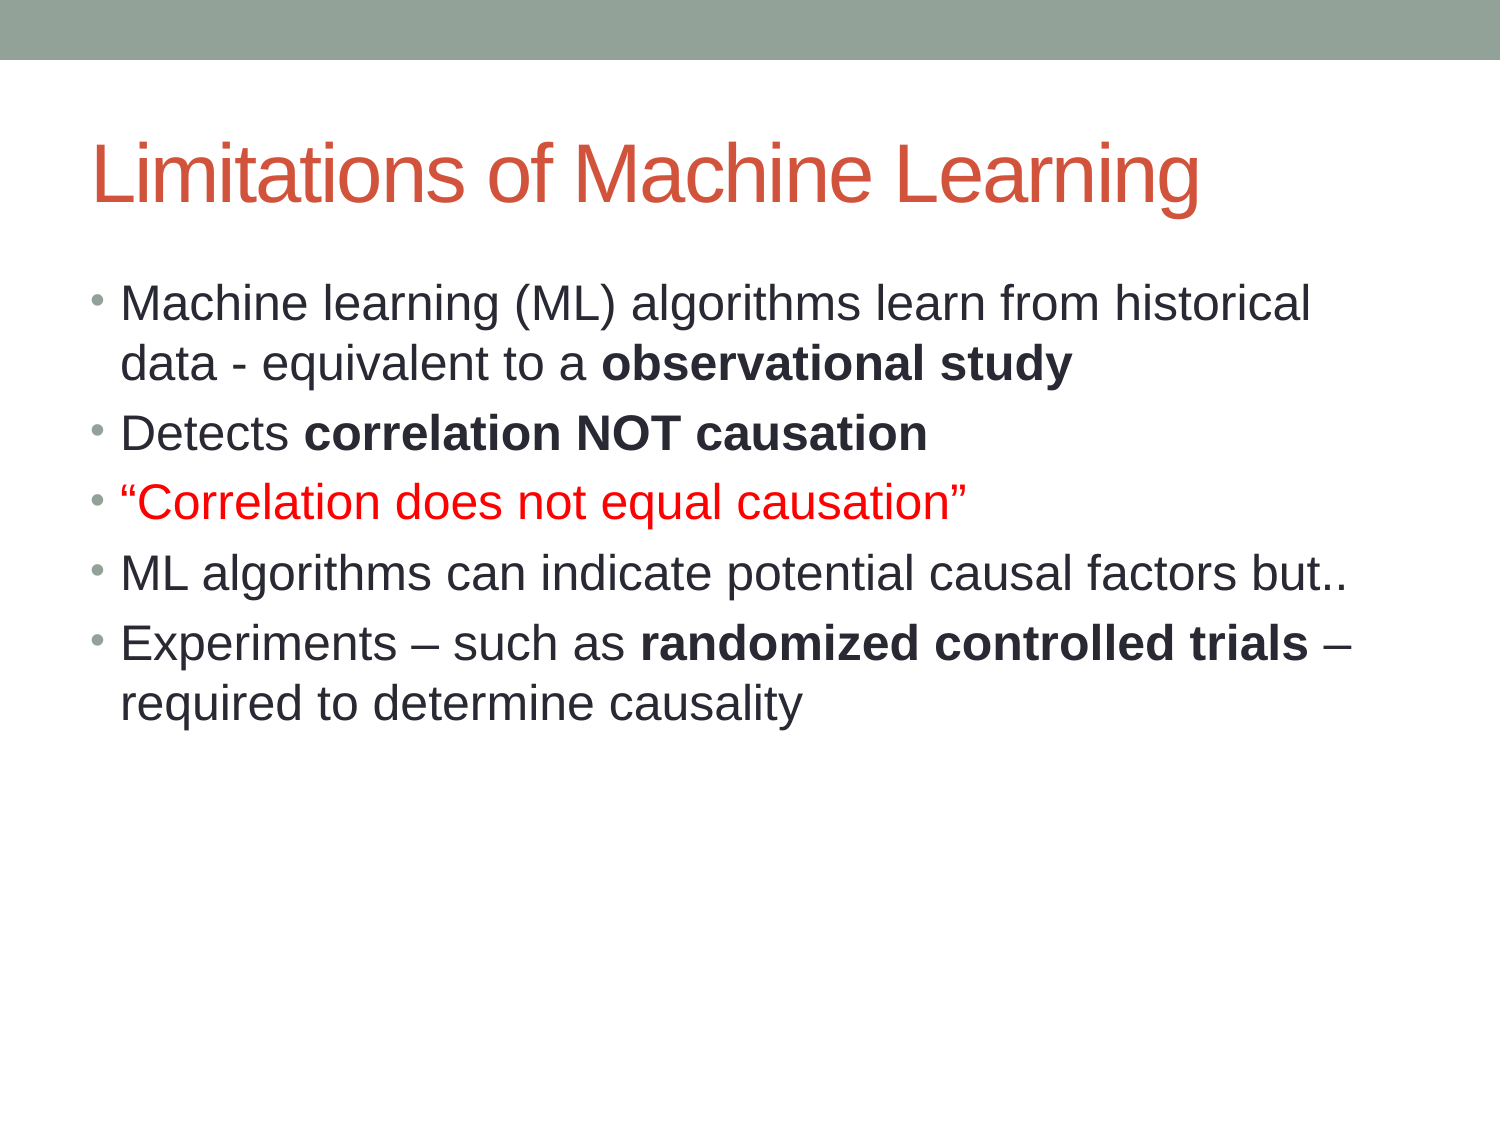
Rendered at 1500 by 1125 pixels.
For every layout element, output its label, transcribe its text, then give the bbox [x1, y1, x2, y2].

list Machine learning (ML) algorithms learn from historical data - equivalent to a observational study Detects correlation NOT causation “Correlation does not equal causation” ML algorithms can indicate potential causal factors but.. Experiments – such as randomized controlled trials – required to determine causality [75, 262, 1425, 1063]
title Limitations of Machine Learning [75, 87, 1425, 250]
